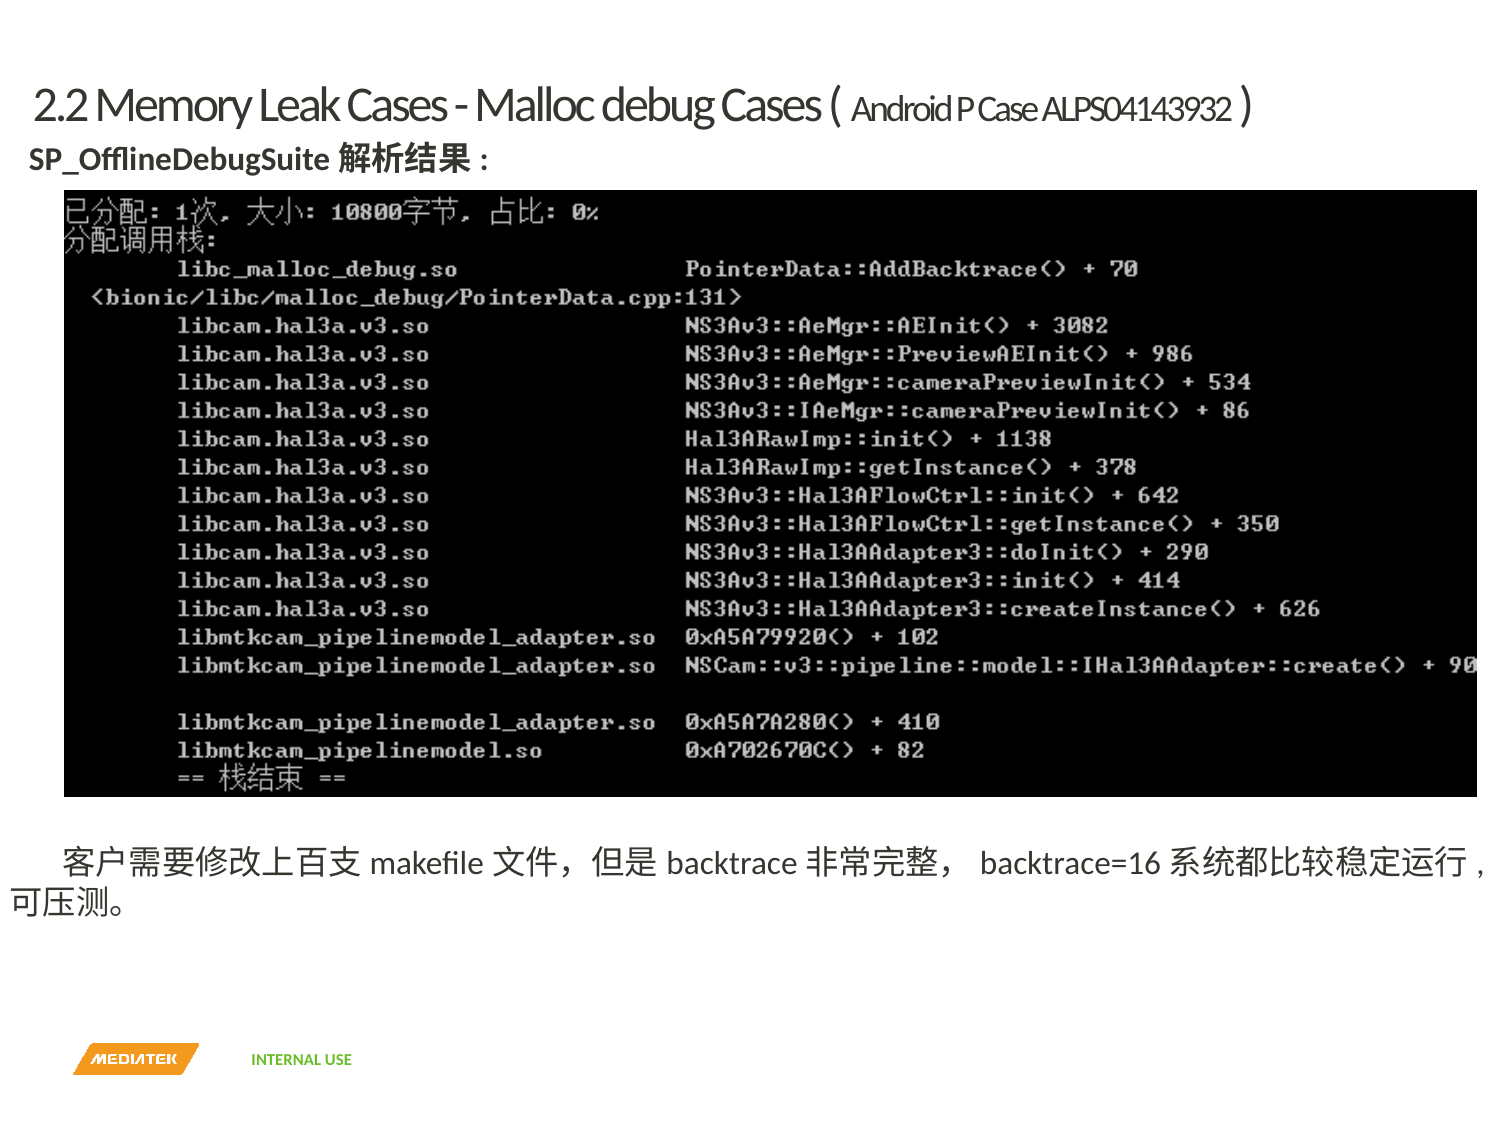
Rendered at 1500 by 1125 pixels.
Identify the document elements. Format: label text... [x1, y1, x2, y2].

picture [63, 190, 1477, 798]
text_box SP_OfflineDebugSuite解析结果: [14, 130, 504, 225]
picture [73, 1043, 199, 1075]
title 2.2 Memory Leak Cases - Malloc debug Cases ( Android P Case ALPS04143932 ) [17, 75, 1360, 154]
text_box 客户需要修改上百支makefile文件，但是backtrace非常完整，backtrace=16系统都比较稳定运行, 可压测。 [0, 834, 1500, 929]
